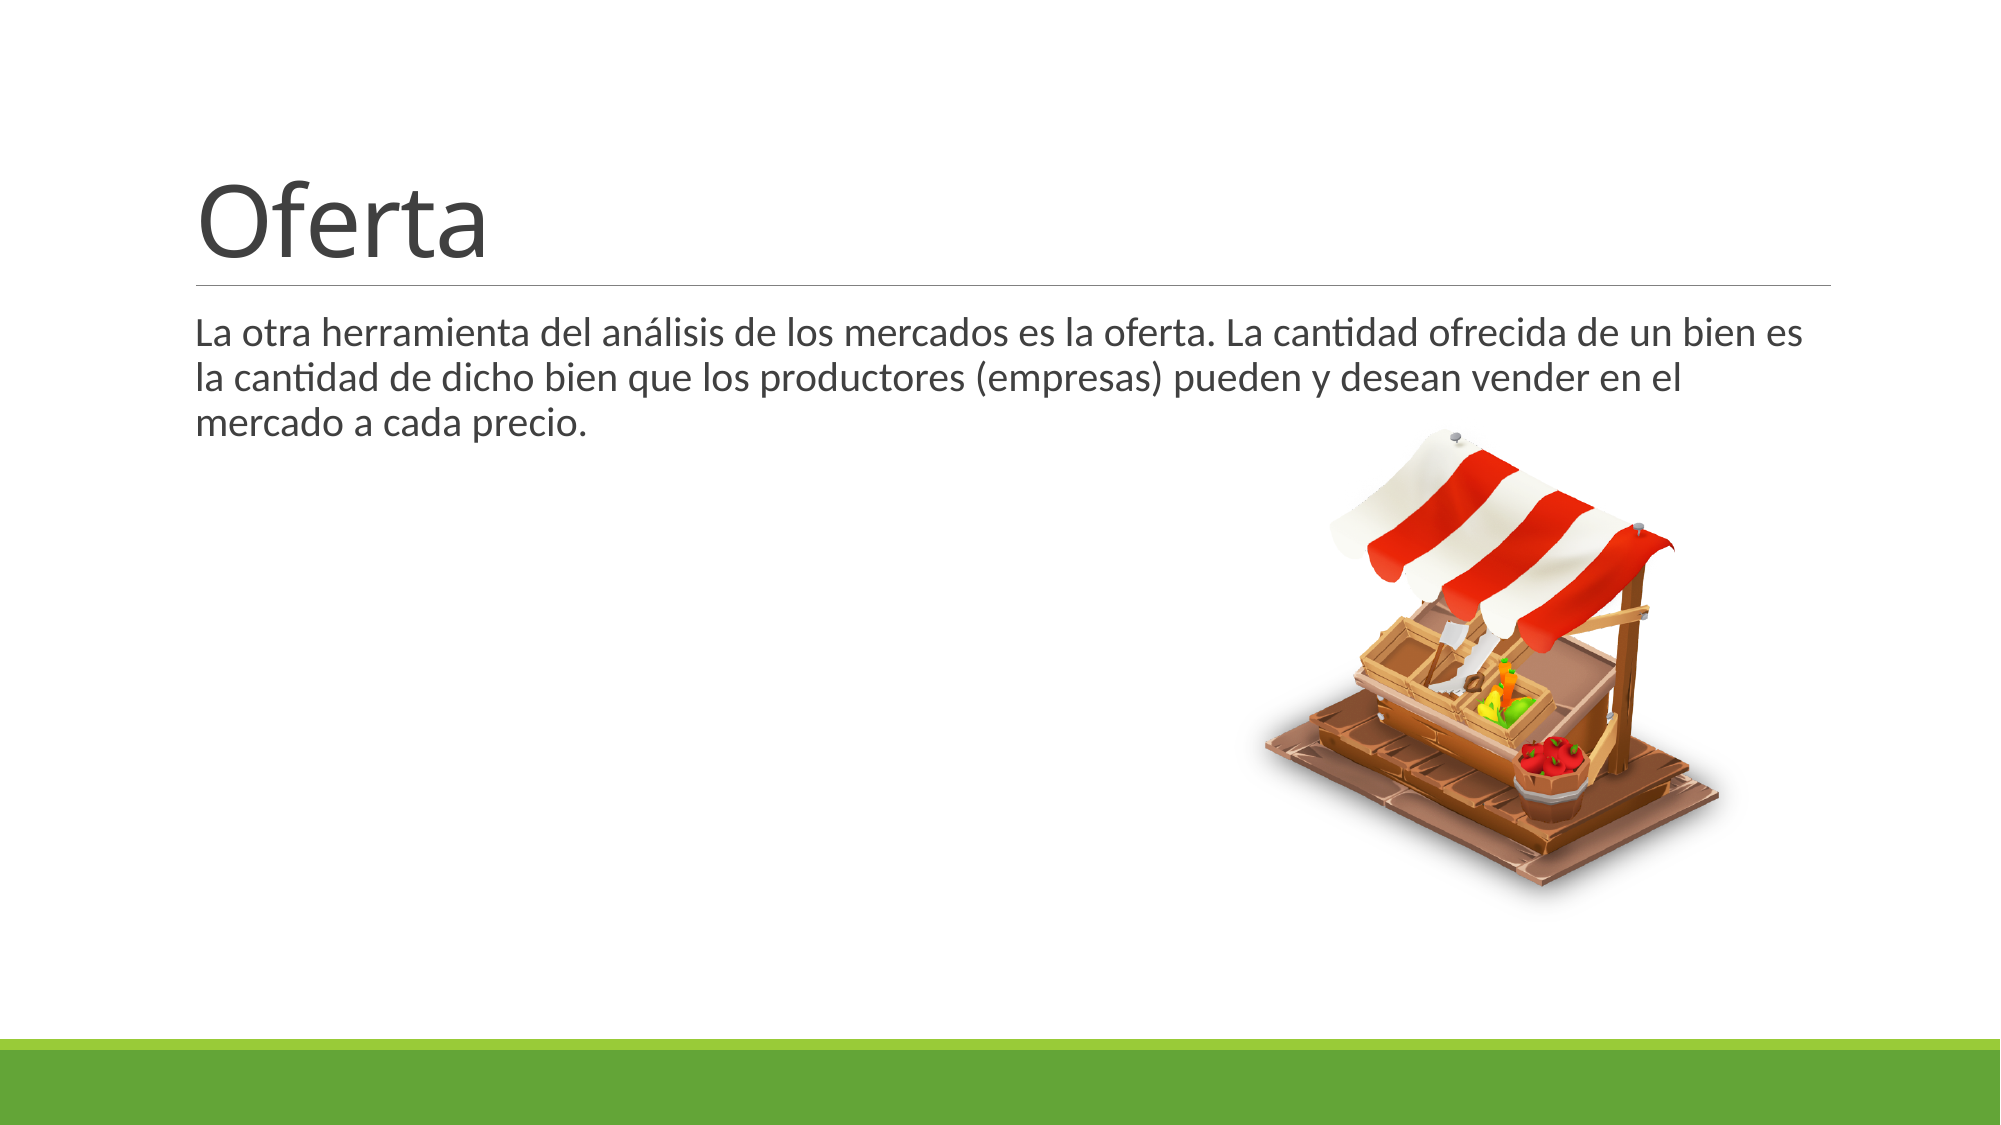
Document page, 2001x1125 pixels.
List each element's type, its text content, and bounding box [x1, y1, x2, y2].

list La otra herramienta del análisis de los mercados es la oferta. La cantidad ofrecida de un bien es la cantidad de dicho bien que los productores (empresas) pueden y desean vender en el mercado a cada precio. [180, 302, 1830, 963]
picture [1233, 412, 1749, 928]
title Oferta [180, 47, 1830, 285]
